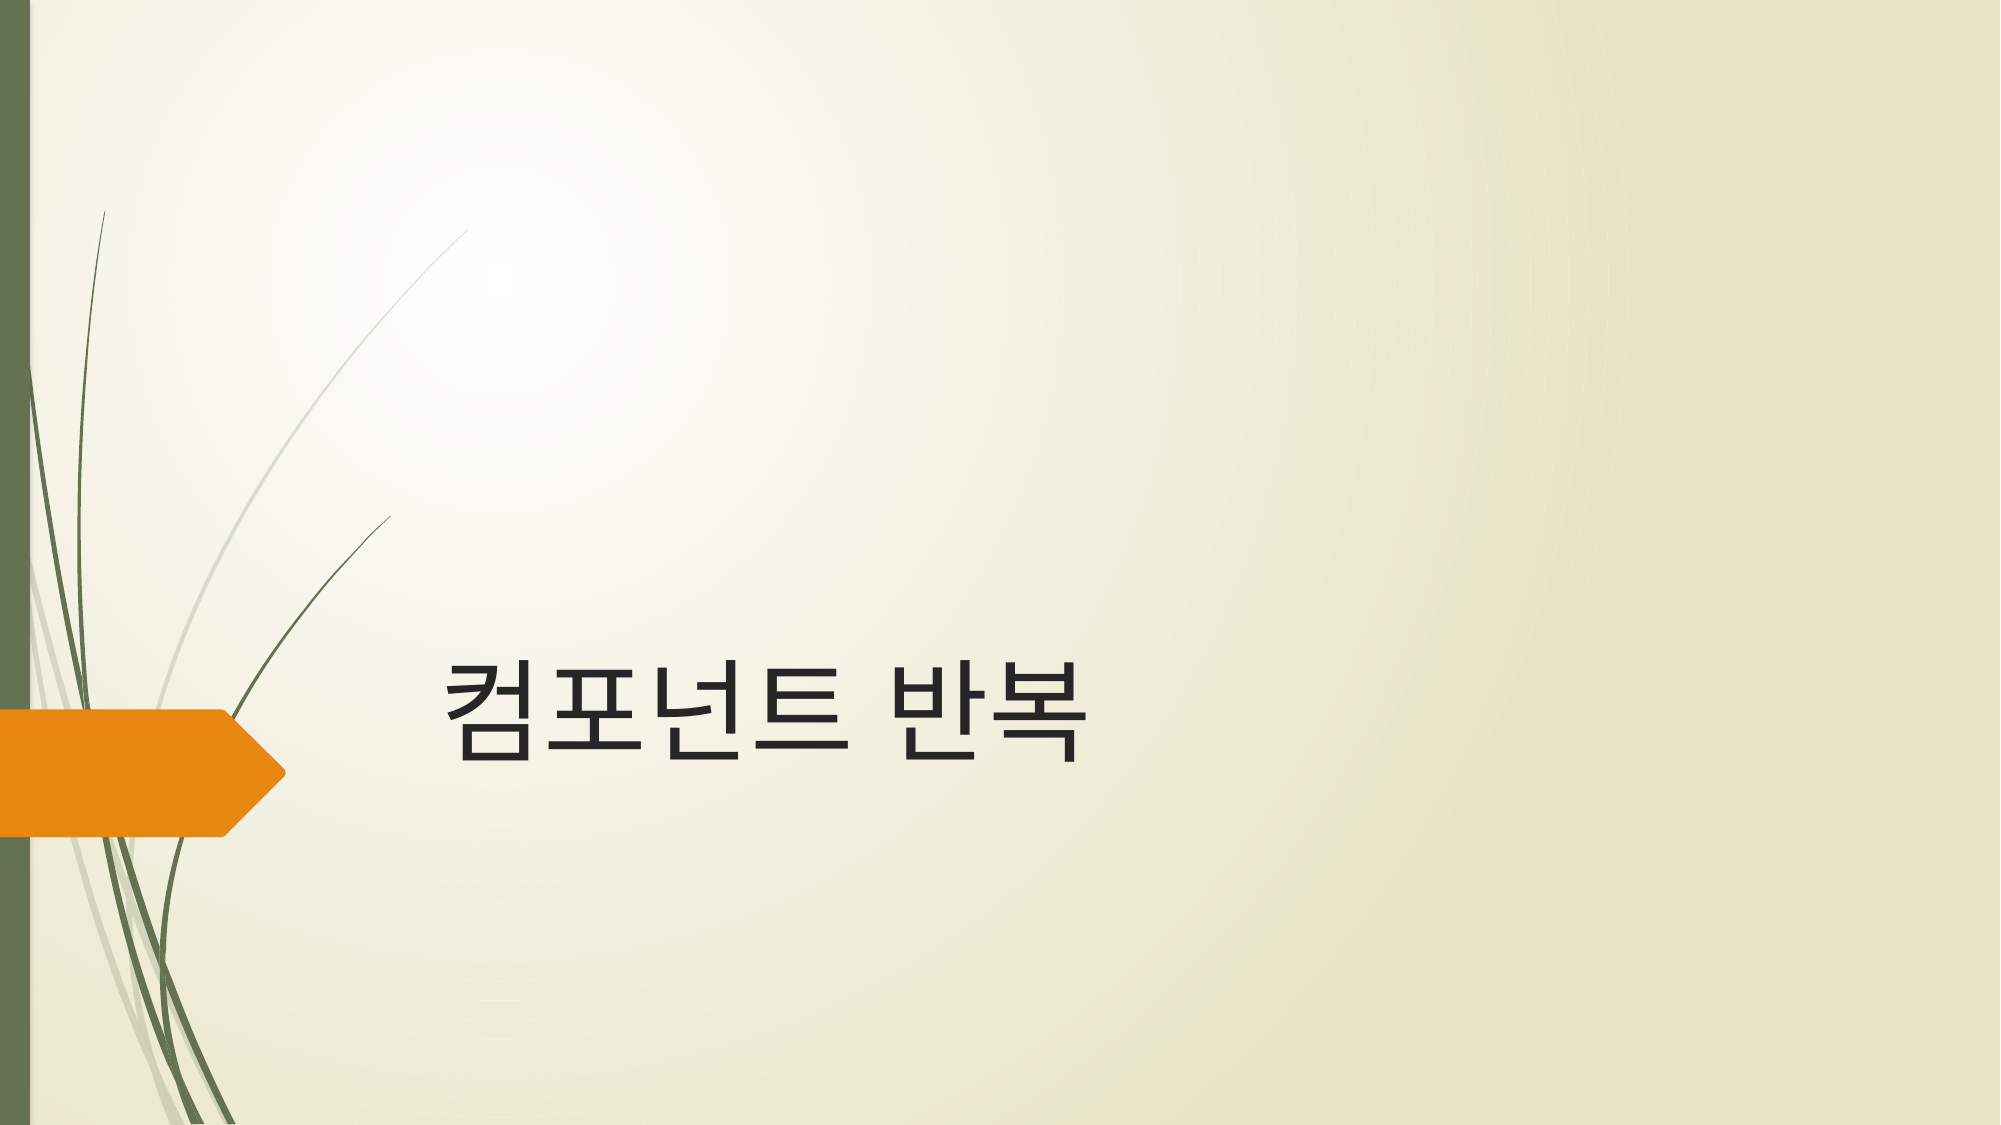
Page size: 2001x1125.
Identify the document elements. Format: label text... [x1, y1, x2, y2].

title 컴포넌트 반복 [424, 412, 1888, 784]
